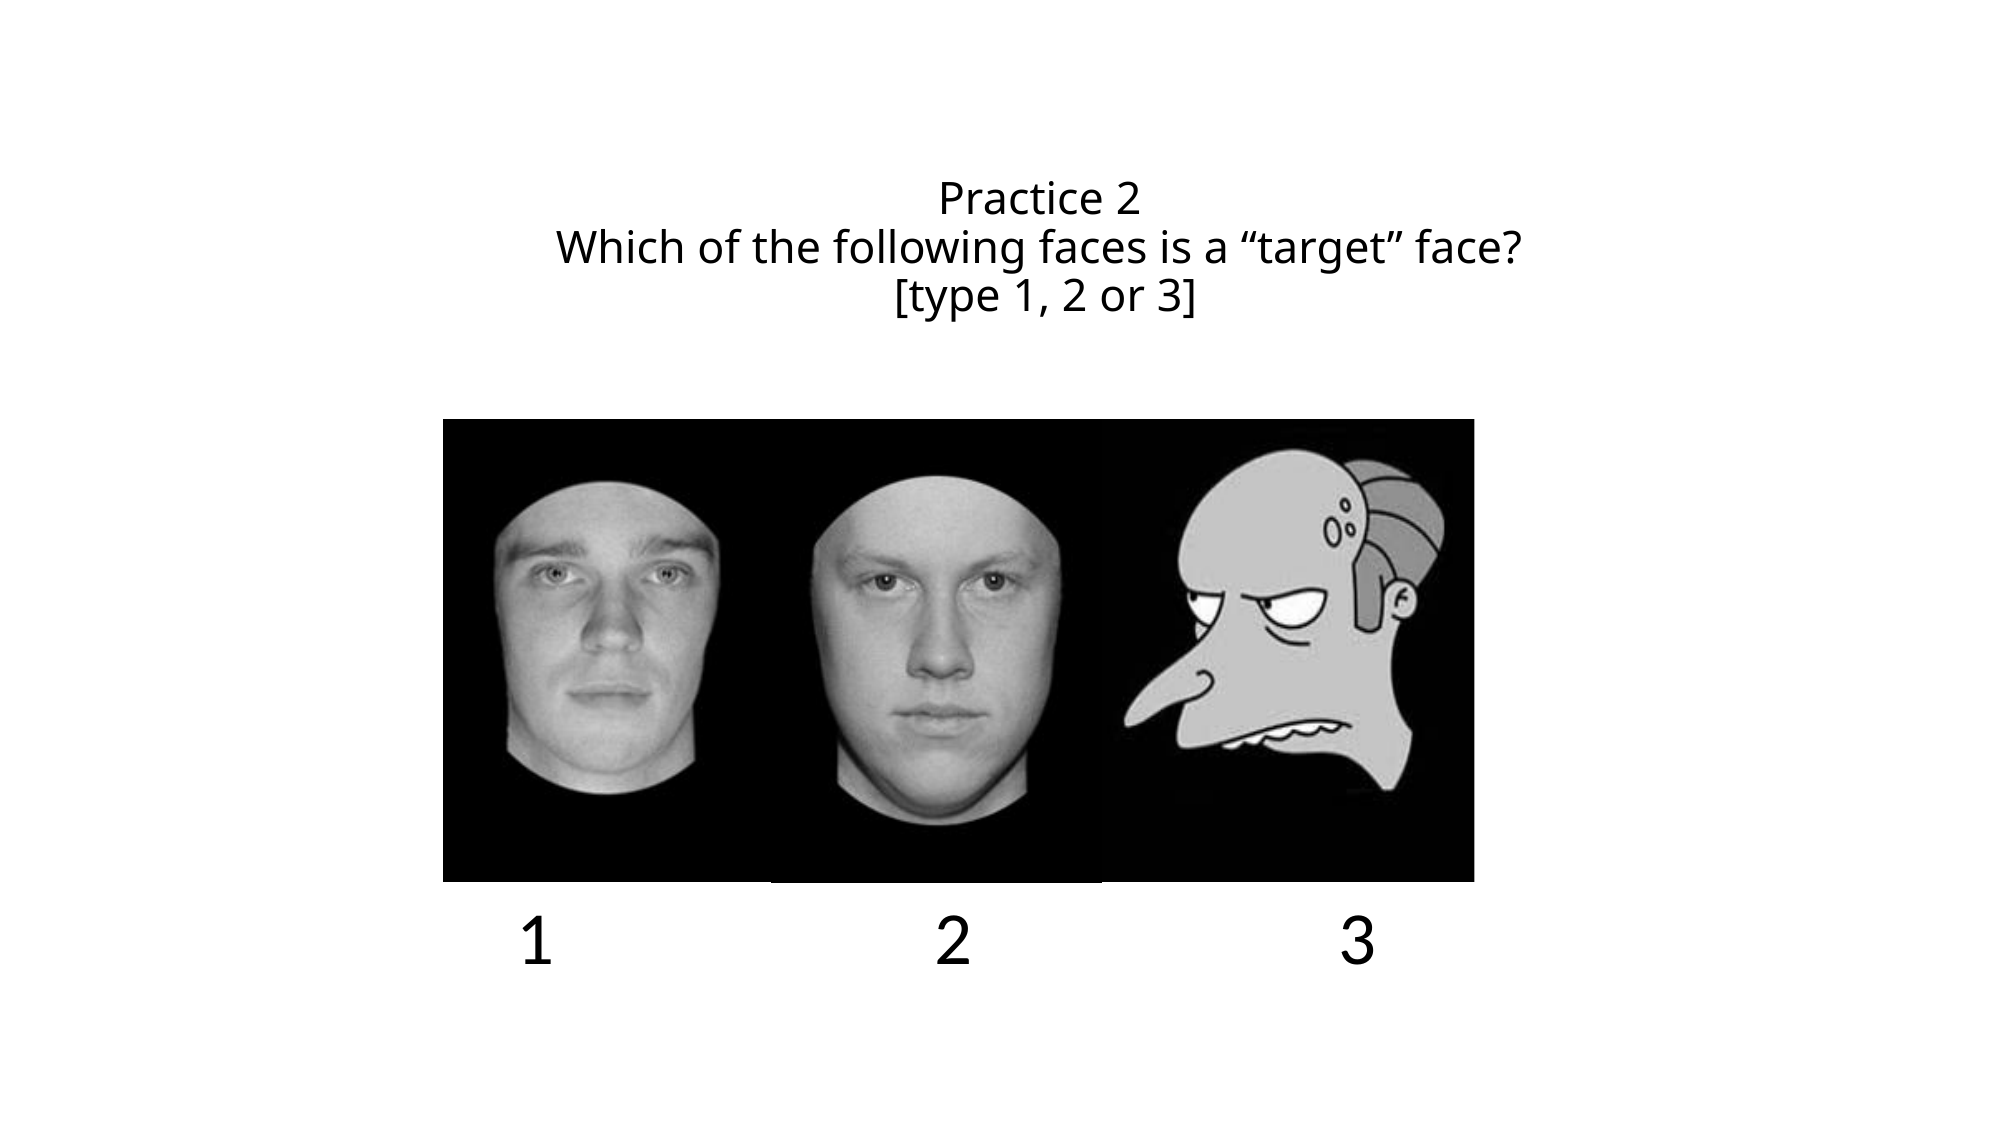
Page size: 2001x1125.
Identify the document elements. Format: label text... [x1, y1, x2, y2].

title Practice 2 Which of the following faces is a “target” face? [type 1, 2 or 3] [134, 167, 1958, 385]
text_box 1 [440, 881, 631, 987]
text_box 2 [858, 883, 1049, 987]
text_box 3 [1261, 882, 1453, 987]
picture [443, 419, 1475, 883]
